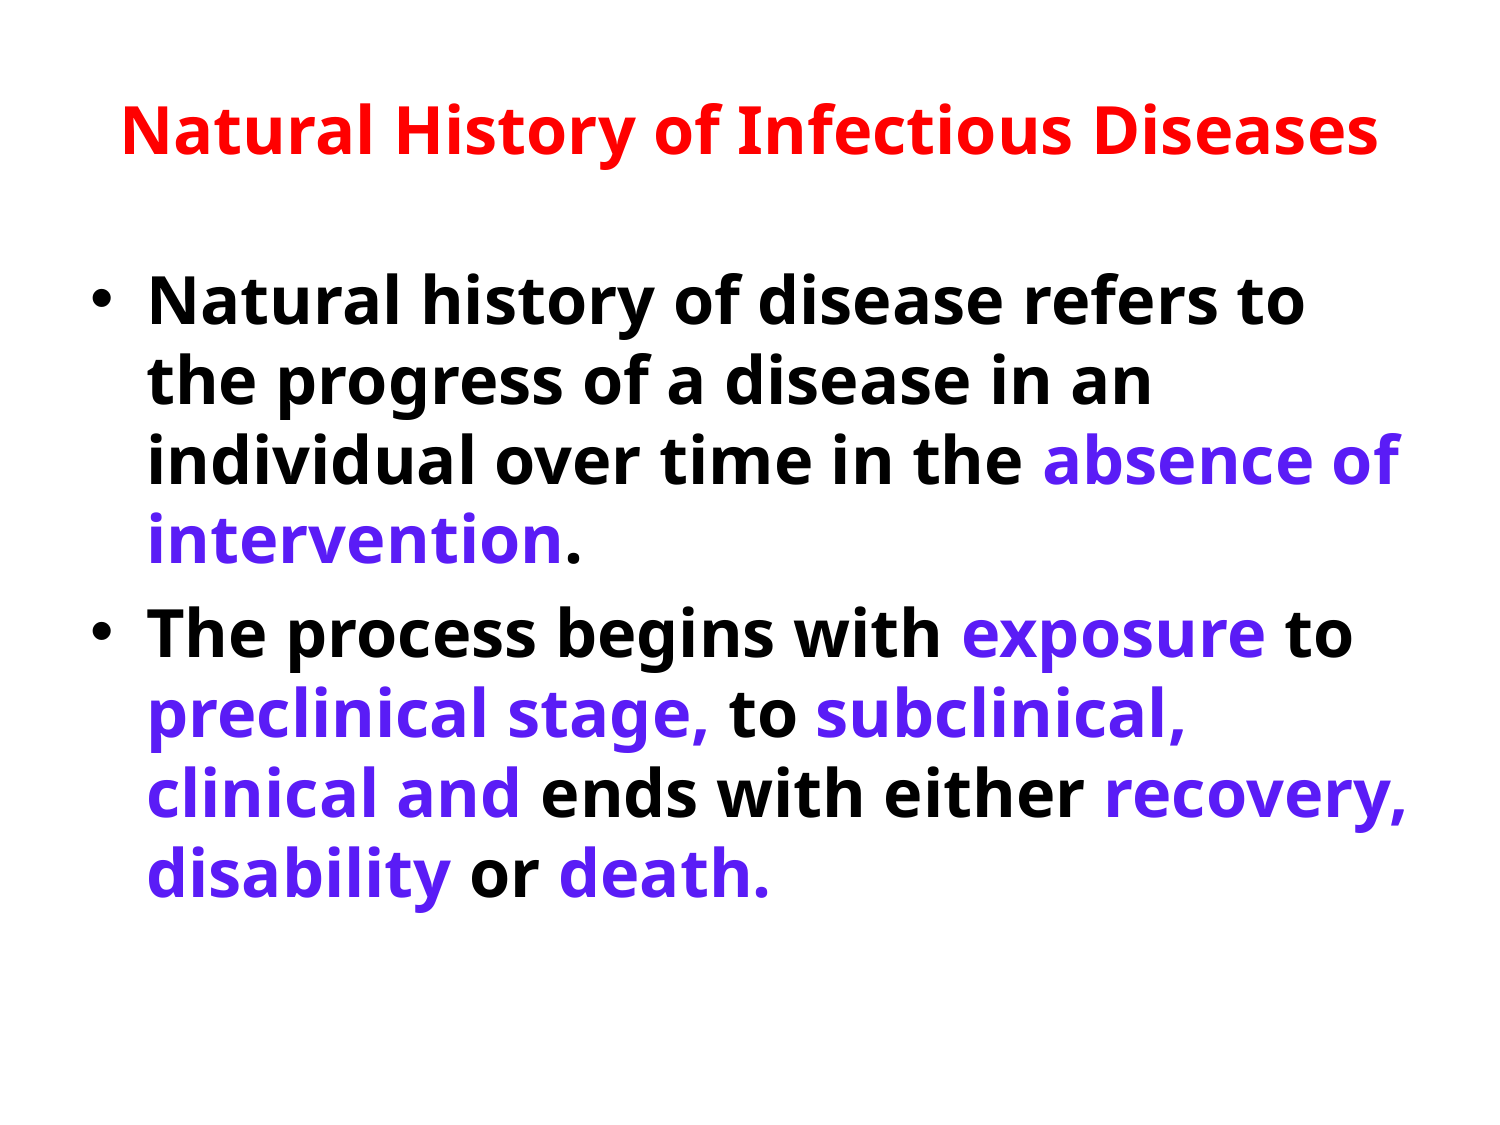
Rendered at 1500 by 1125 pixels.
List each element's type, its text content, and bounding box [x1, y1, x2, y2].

list Natural history of disease refers to the progress of a disease in an individual over time in the absence of intervention. The process begins with exposure to preclinical stage, to subclinical, clinical and ends with either recovery, disability or death. [75, 249, 1425, 1005]
title Natural History of Infectious Diseases [0, 0, 1500, 175]
